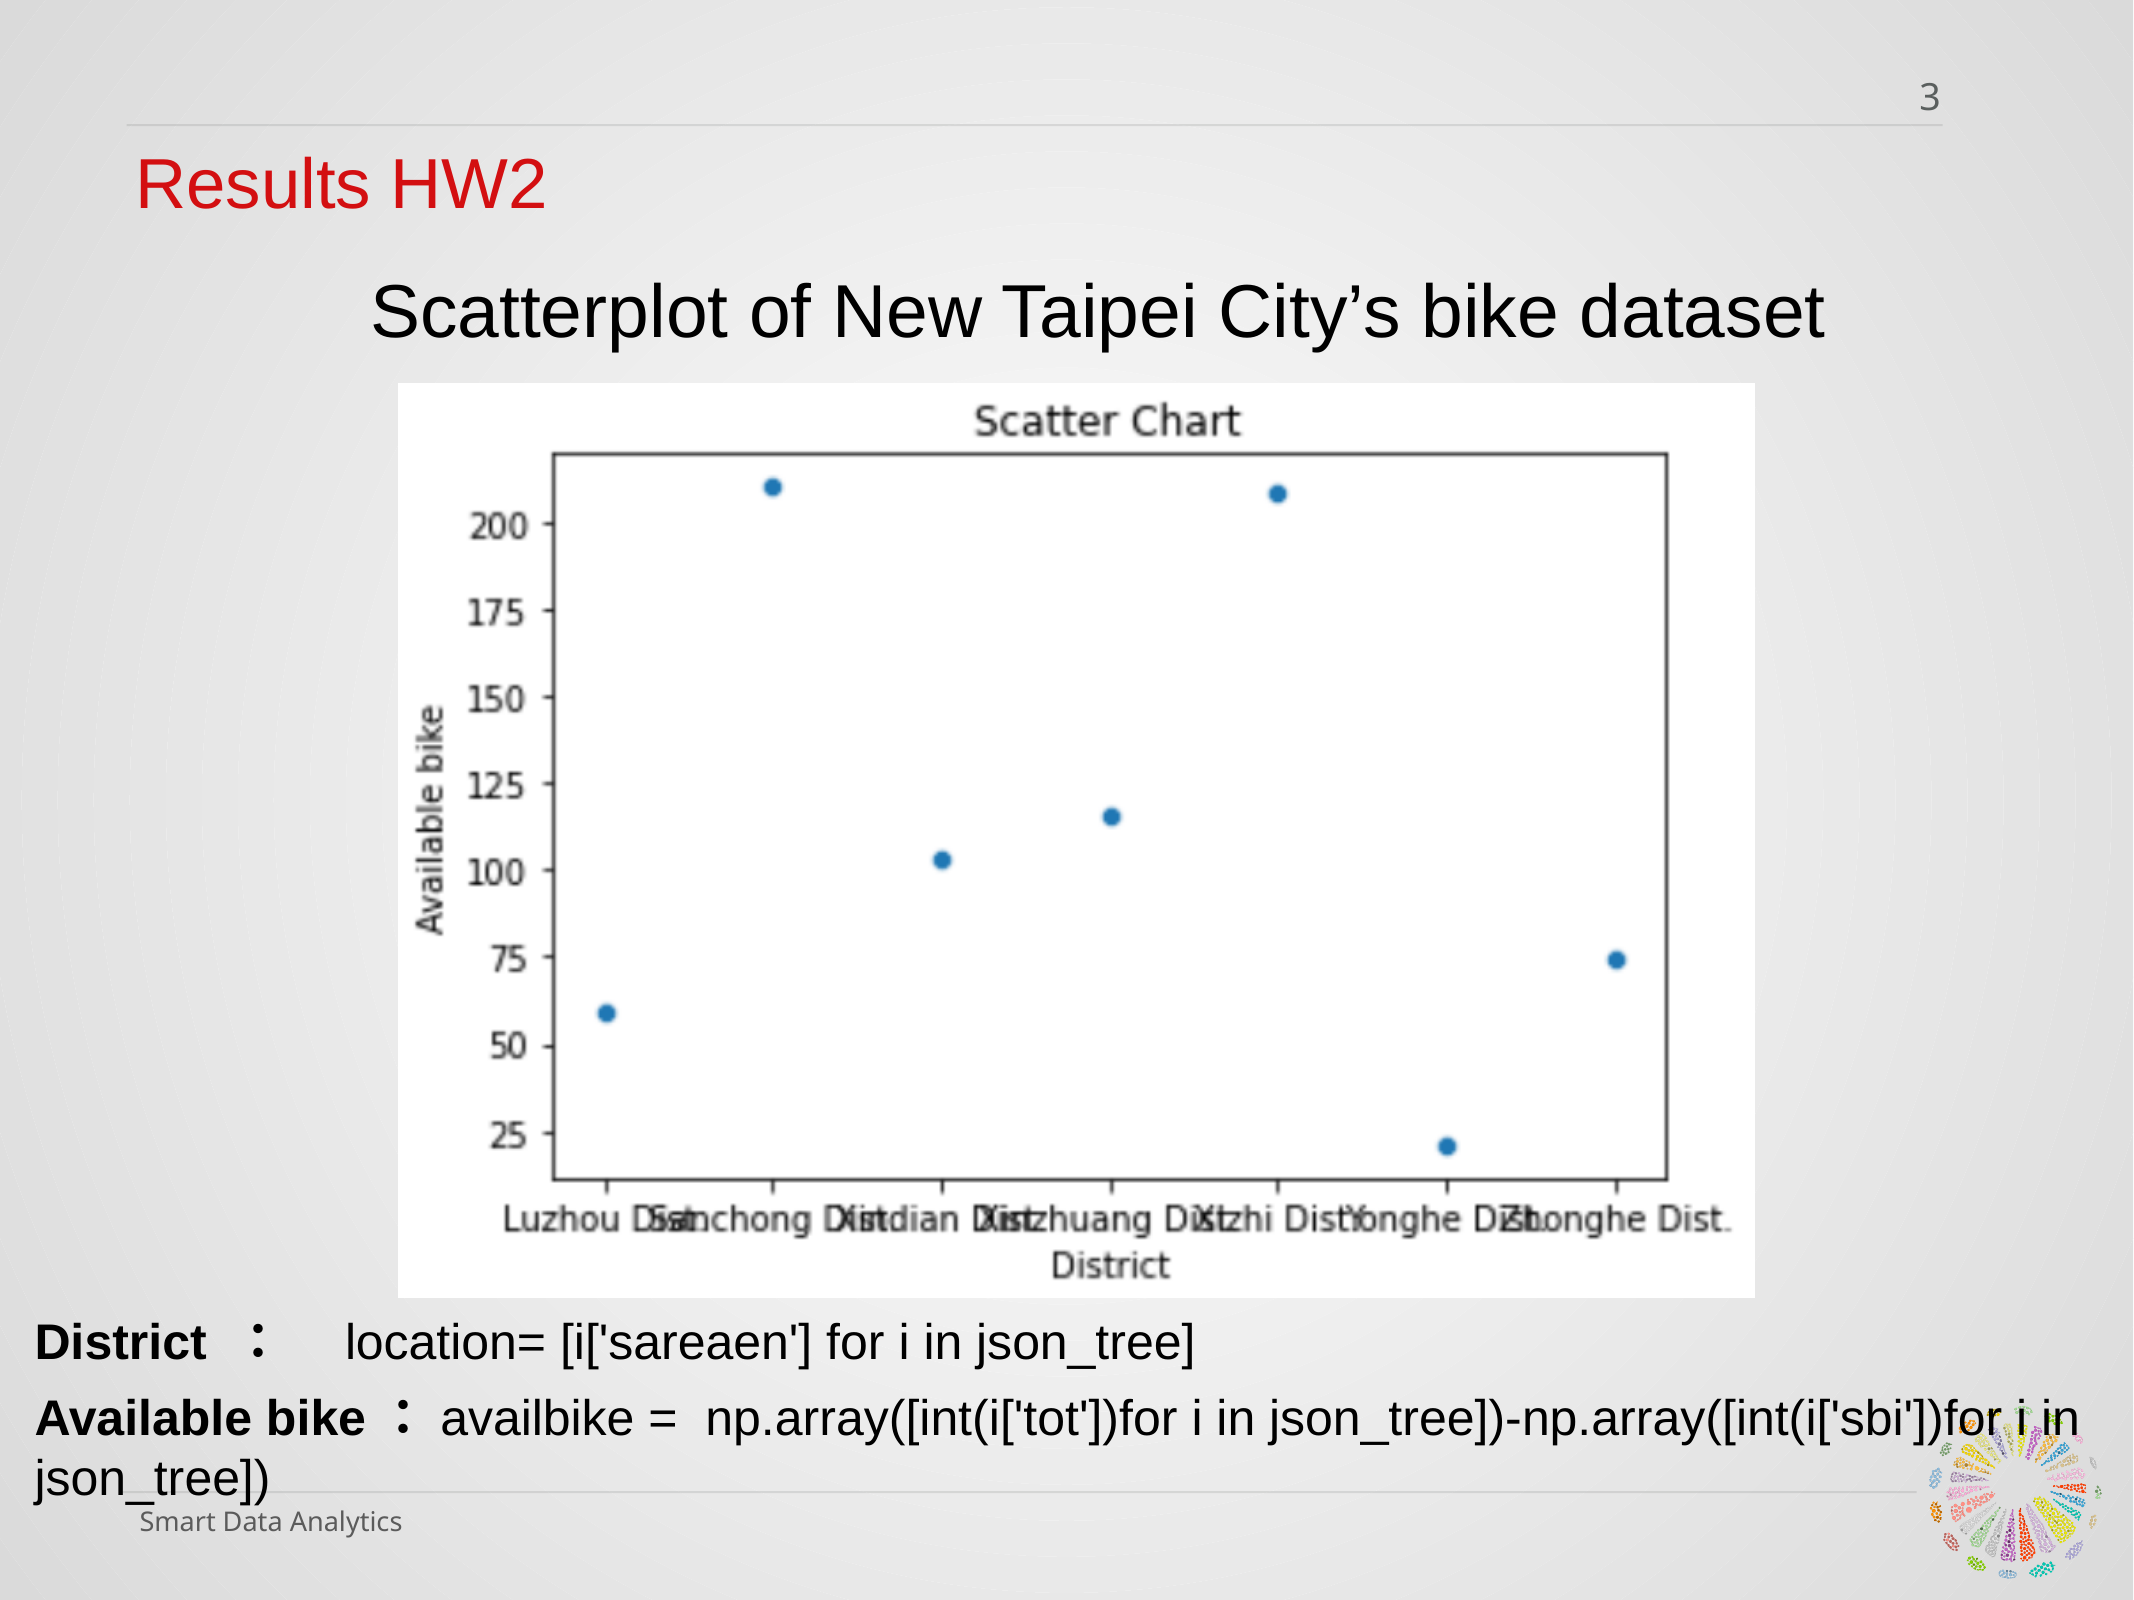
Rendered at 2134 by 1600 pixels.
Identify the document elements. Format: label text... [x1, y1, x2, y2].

text_box Scatterplot of New Taipei City’s bike dataset [355, 255, 1842, 361]
picture [2000, 1549, 2016, 1563]
picture [2039, 1549, 2054, 1554]
picture [2019, 1549, 2036, 1562]
slide_number 3 [1886, 67, 1948, 125]
picture [2028, 1561, 2056, 1578]
picture [1998, 1569, 2017, 1579]
text_box District ： location= [i['sareaen'] for i in json_tree] [19, 1302, 1669, 1378]
picture [398, 383, 1755, 1298]
picture [1984, 1549, 1997, 1558]
text_box Available bike：availbike = np.array([int(i['tot'])for i in json_tree])-np.array([int(i['sbi'])for i in json_tree]) [19, 1378, 2134, 1549]
title Results HW2 [129, 131, 1946, 258]
picture [2064, 1549, 2082, 1560]
picture [1966, 1555, 1986, 1571]
